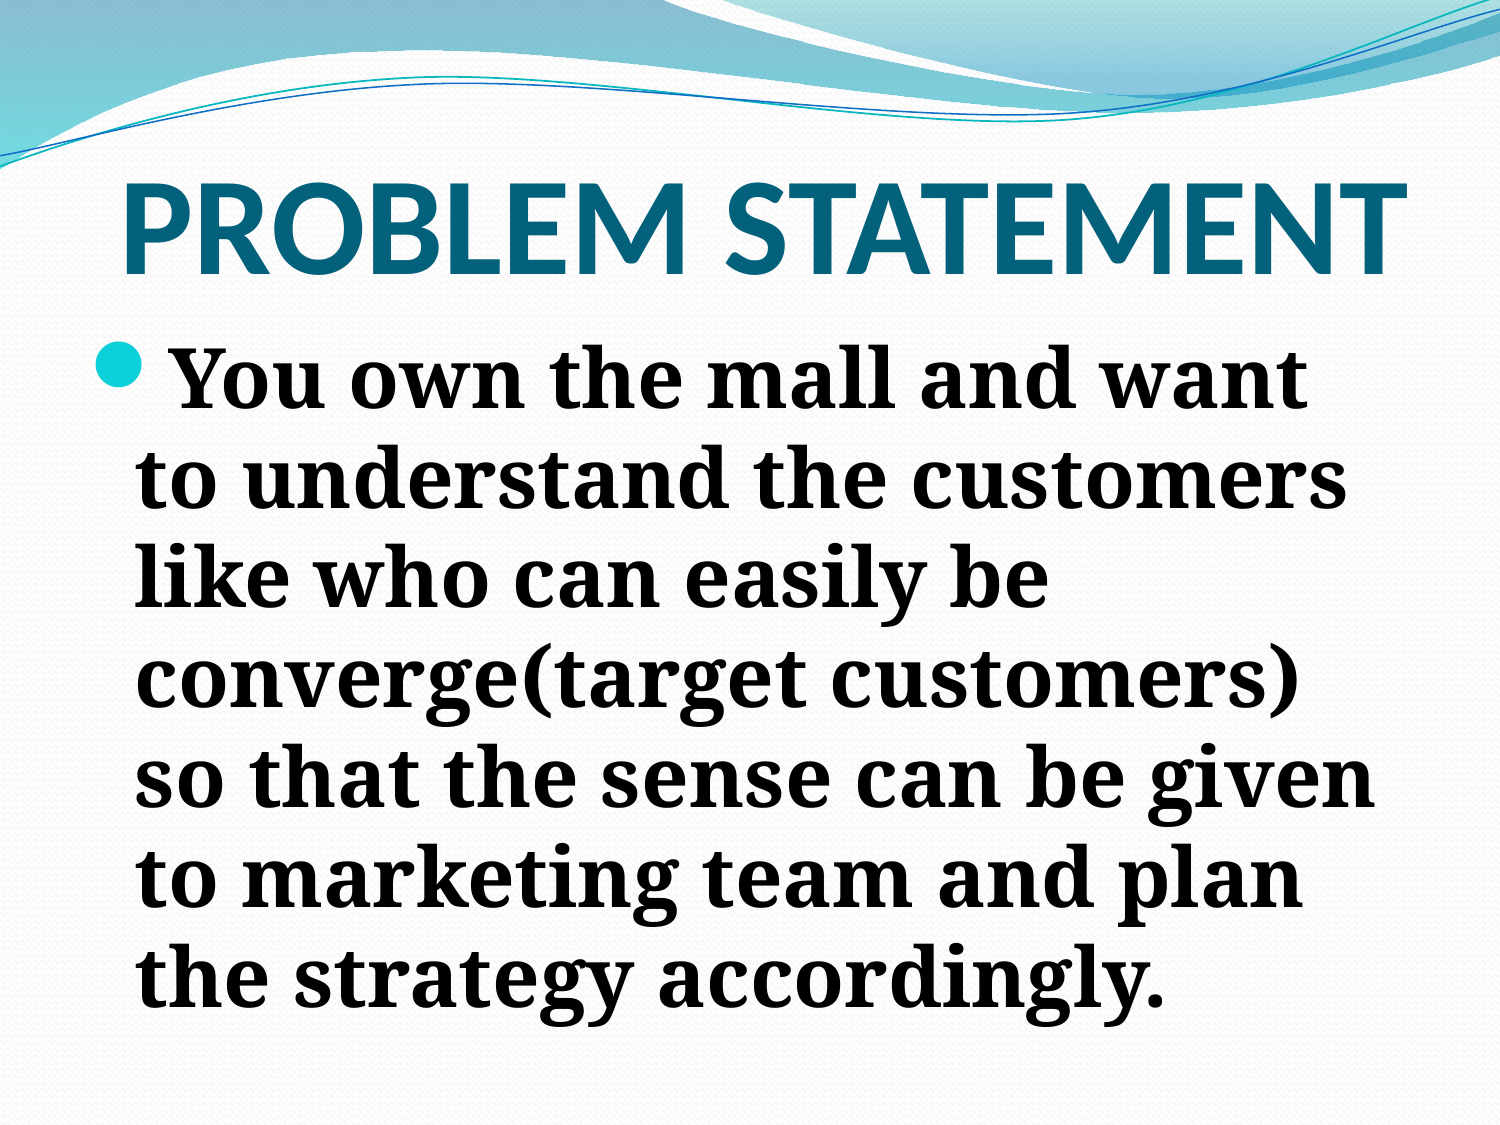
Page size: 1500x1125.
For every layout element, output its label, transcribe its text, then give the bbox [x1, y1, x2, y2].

title PROBLEM STATEMENT [0, 90, 1500, 303]
list You own the mall and want to understand the customers like who can easily be converge(target customers) so that the sense can be given to marketing team and plan the strategy accordingly. [75, 317, 1425, 1038]
